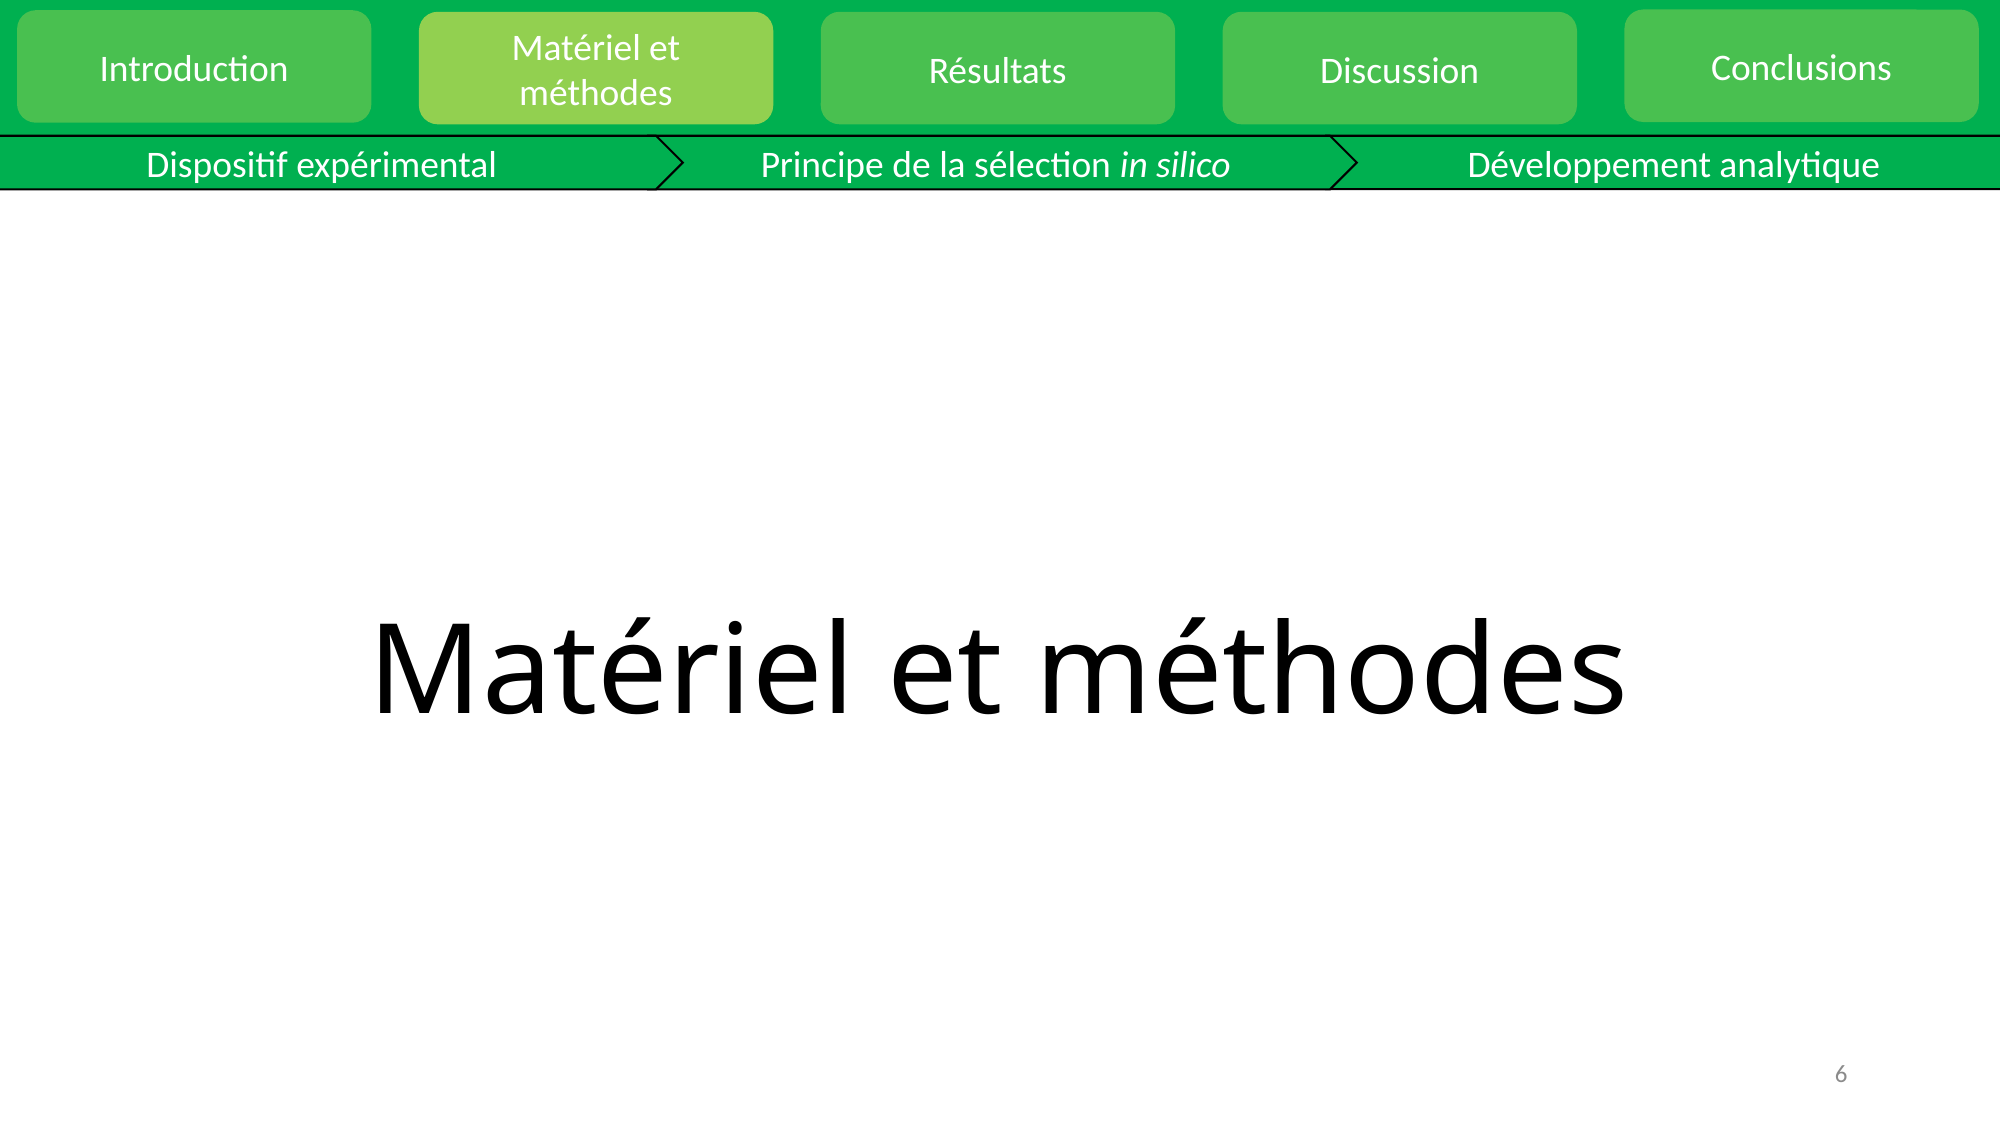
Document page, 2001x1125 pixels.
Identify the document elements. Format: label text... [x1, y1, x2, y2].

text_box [0, 0, 2000, 140]
text_box Développement analytique [1331, 140, 2000, 191]
title Matériel et méthodes [136, 280, 1862, 749]
text_box Principe de la sélection in silico [657, 140, 1359, 191]
text_box Dispositif expérimental [0, 140, 685, 191]
slide_number 6 [1412, 1042, 1863, 1103]
